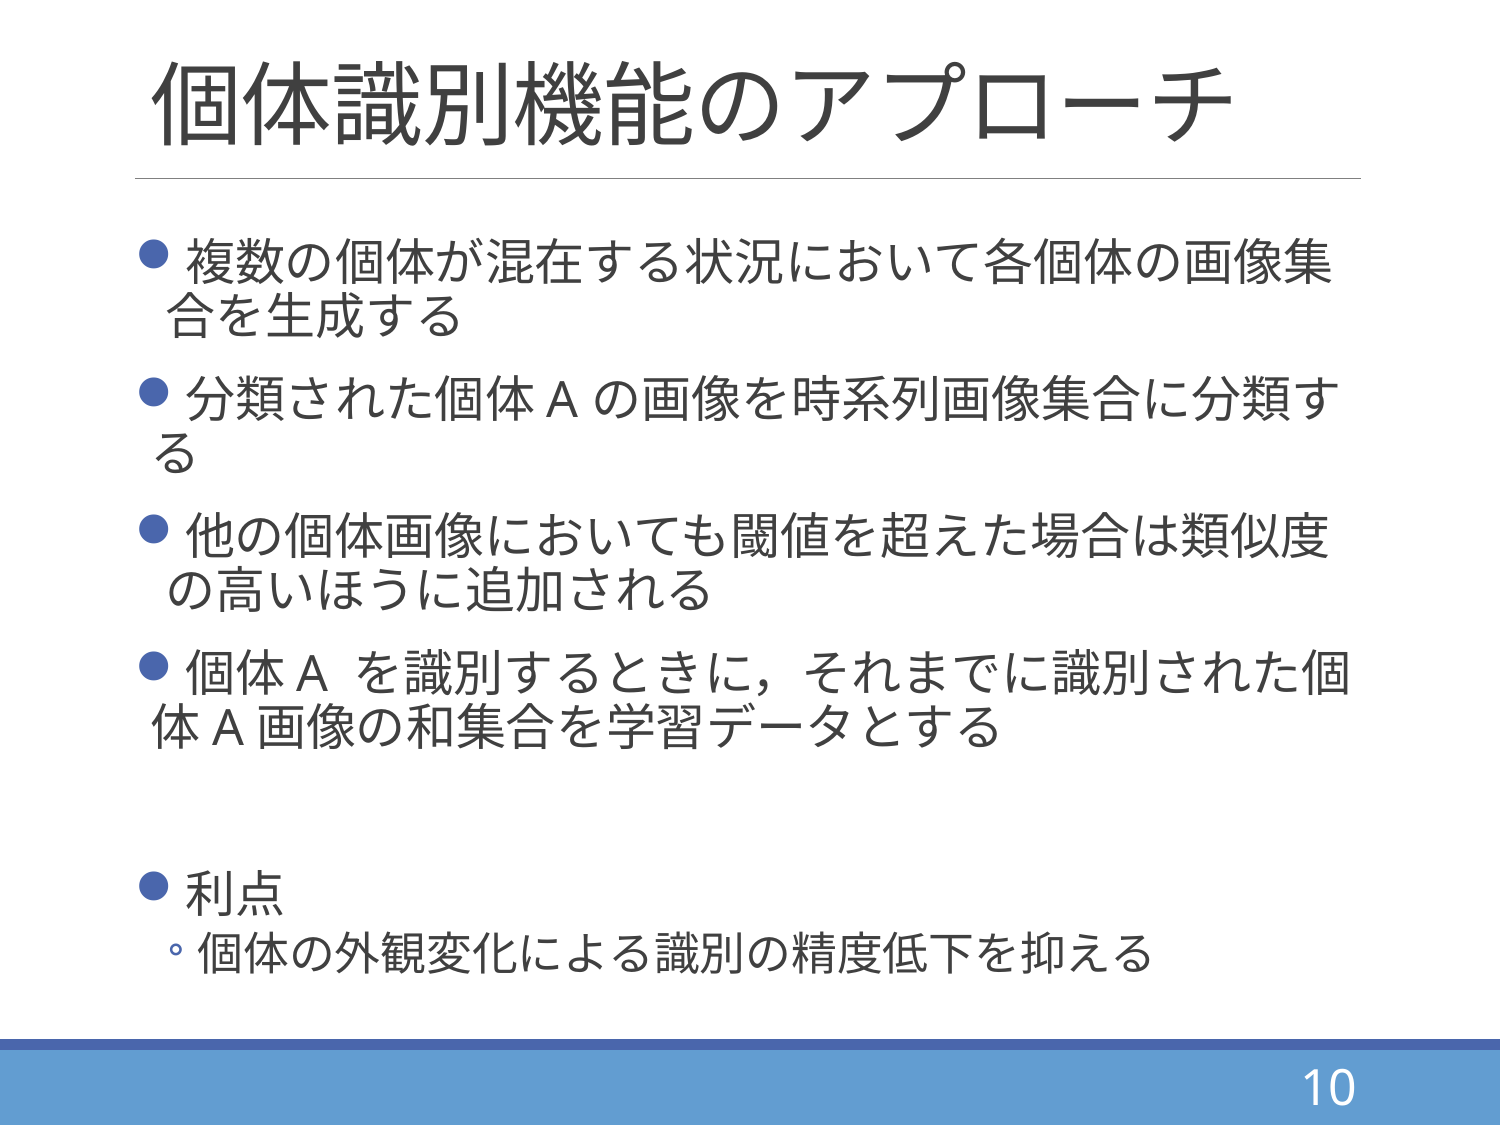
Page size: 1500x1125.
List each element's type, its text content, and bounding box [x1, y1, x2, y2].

list 複数の個体が混在する状況において各個体の画像集合を生成する 分類された個体Aの画像を時系列画像集合に分類する 他の個体画像においても閾値を超えた場合は類似度の高いほうに追加される 個体A を識別するときに，それまでに識別された個体A画像の和集合を学習データとする 利点 個体の外観変化による識別の精度低下を抑える [135, 229, 1373, 1000]
slide_number 10 [1211, 1059, 1373, 1120]
title 個体識別機能のアプローチ [135, 38, 1373, 165]
